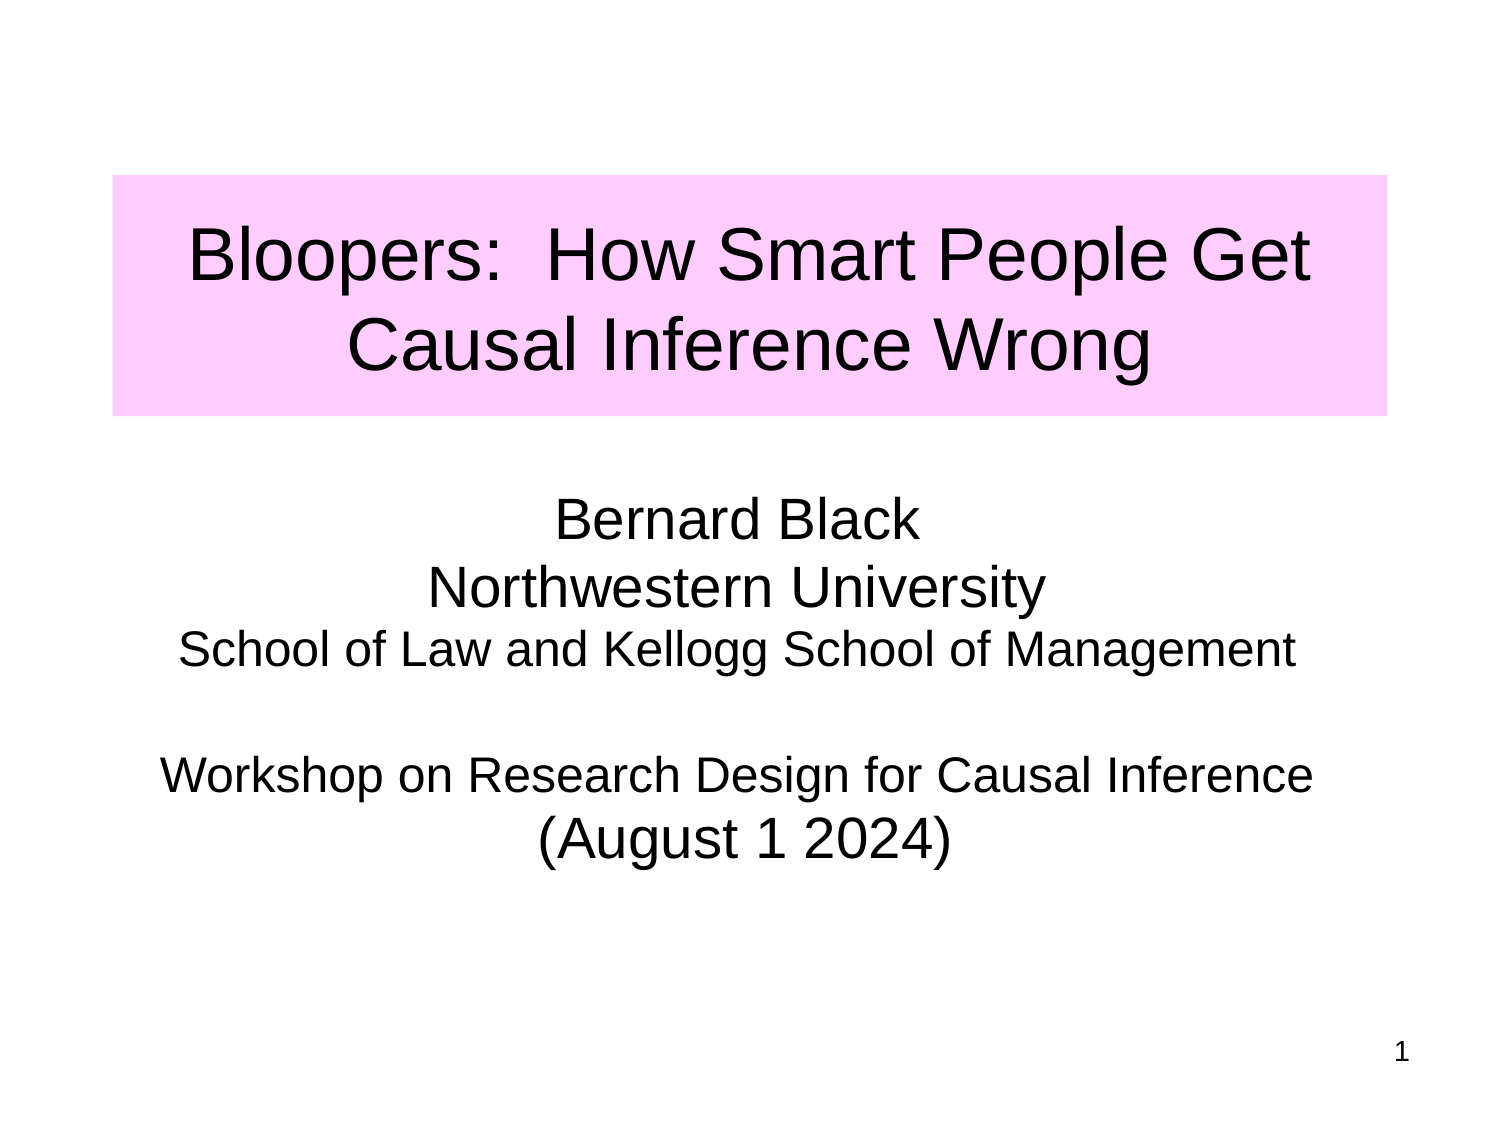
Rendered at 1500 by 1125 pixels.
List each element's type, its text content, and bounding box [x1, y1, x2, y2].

slide_number 1 [1074, 1024, 1426, 1103]
subtitle Bernard Black Northwestern University School of Law and Kellogg School of Management Workshop on Research Design for Causal Inference (August 1 2024) [75, 487, 1400, 975]
title Bloopers: How Smart People Get Causal Inference Wrong [112, 174, 1388, 417]
